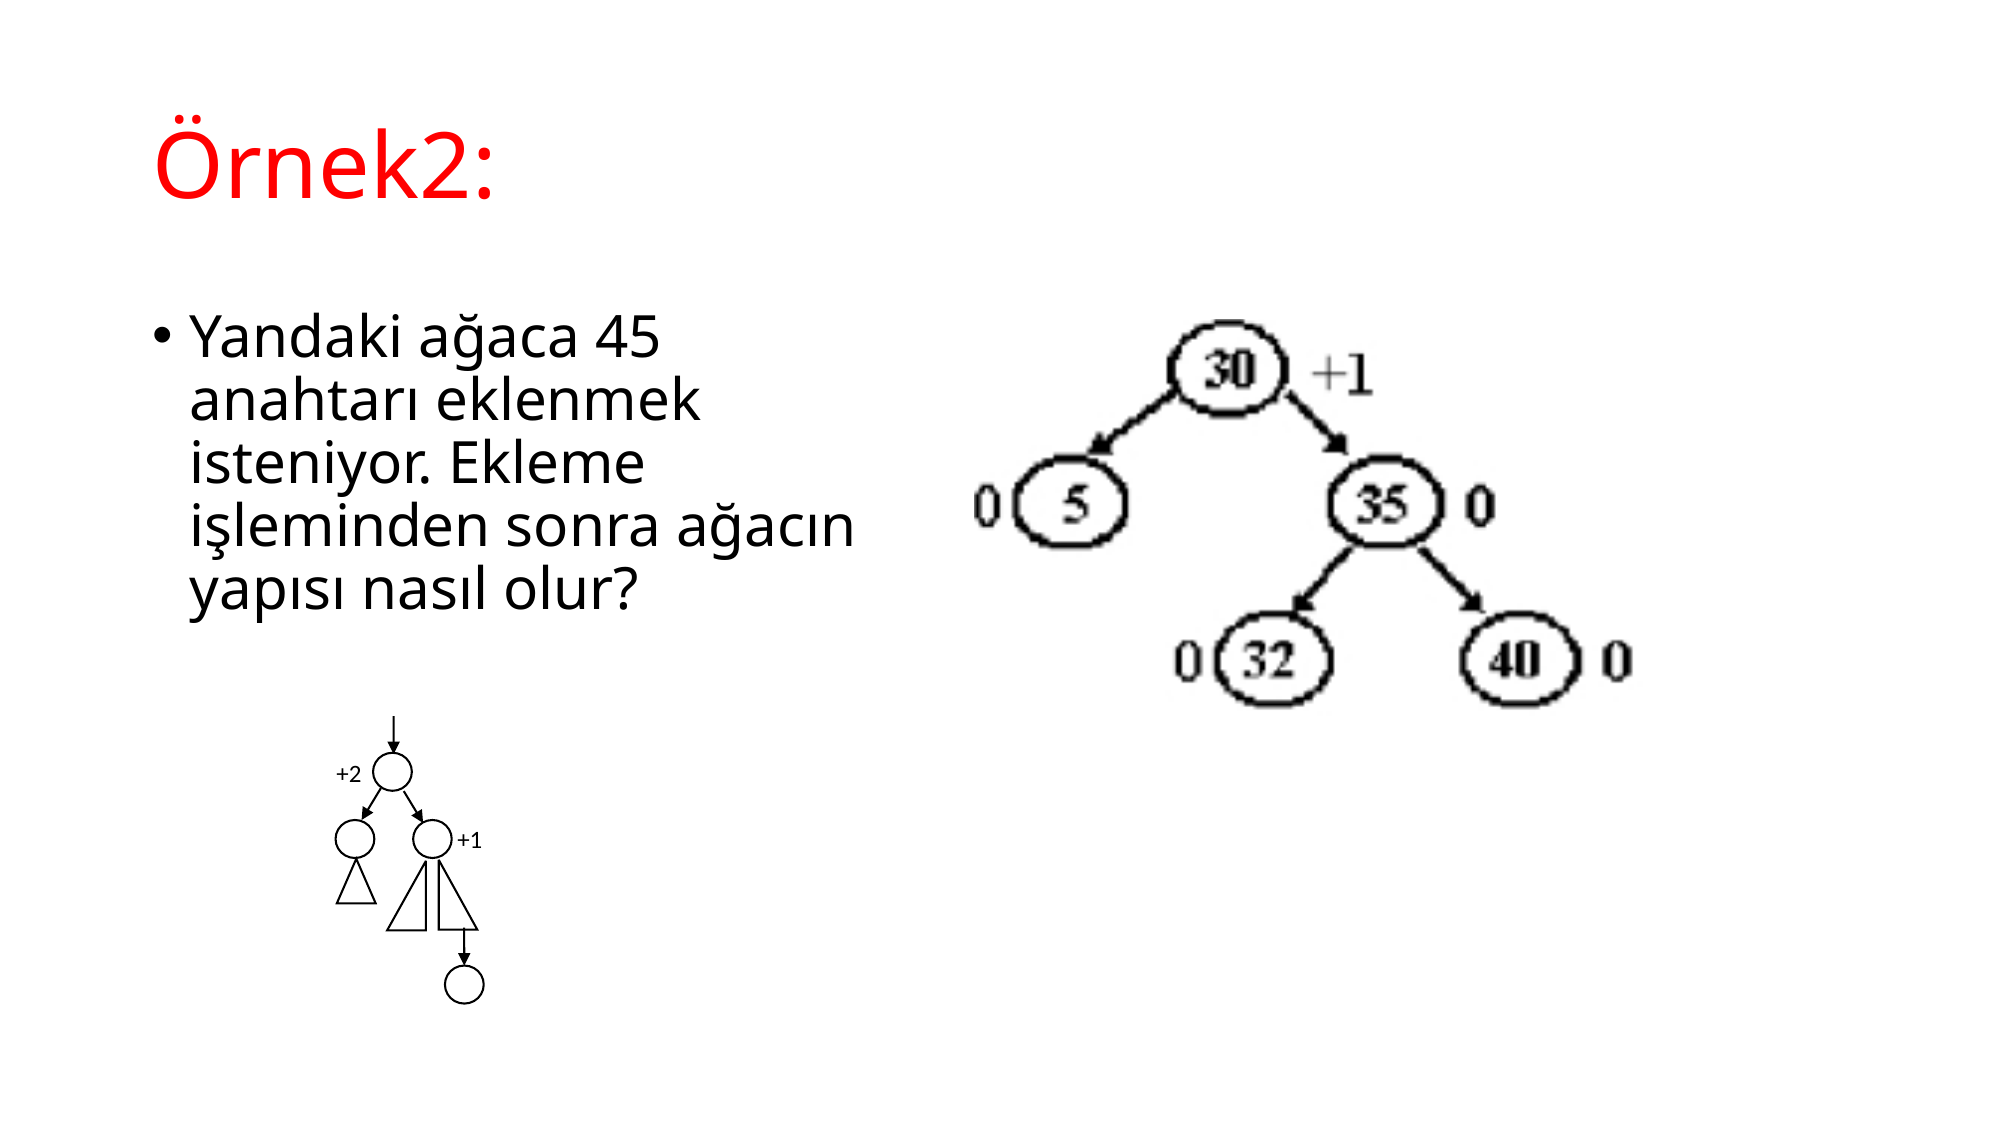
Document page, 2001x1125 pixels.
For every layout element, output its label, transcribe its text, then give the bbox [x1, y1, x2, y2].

title Örnek2: [137, 59, 1863, 278]
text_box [321, 716, 506, 1004]
list Yandaki ağaca 45 anahtarı eklenmek isteniyor. Ekleme işleminden sonra ağacın yapısı nasıl olur? [137, 299, 908, 695]
picture [974, 319, 1645, 717]
